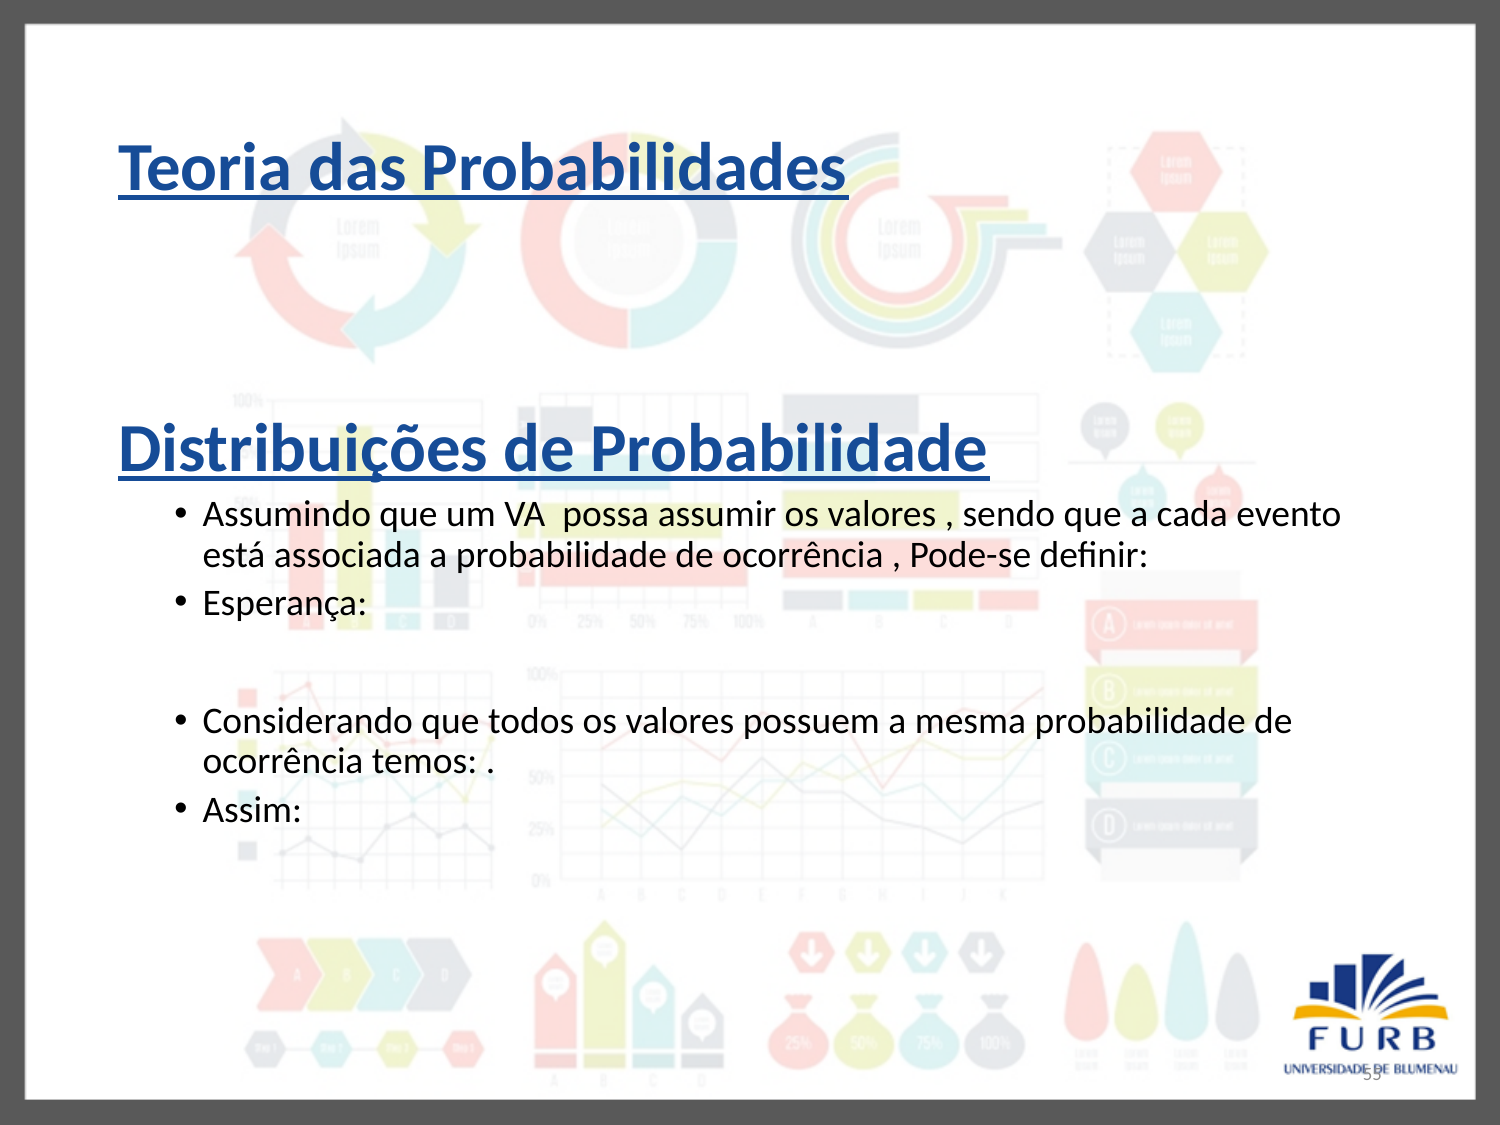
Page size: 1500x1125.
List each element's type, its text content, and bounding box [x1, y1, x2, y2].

title Teoria das Probabilidades [103, 59, 1397, 278]
picture [0, 0, 1500, 1125]
slide_number 55 [1059, 1042, 1397, 1103]
